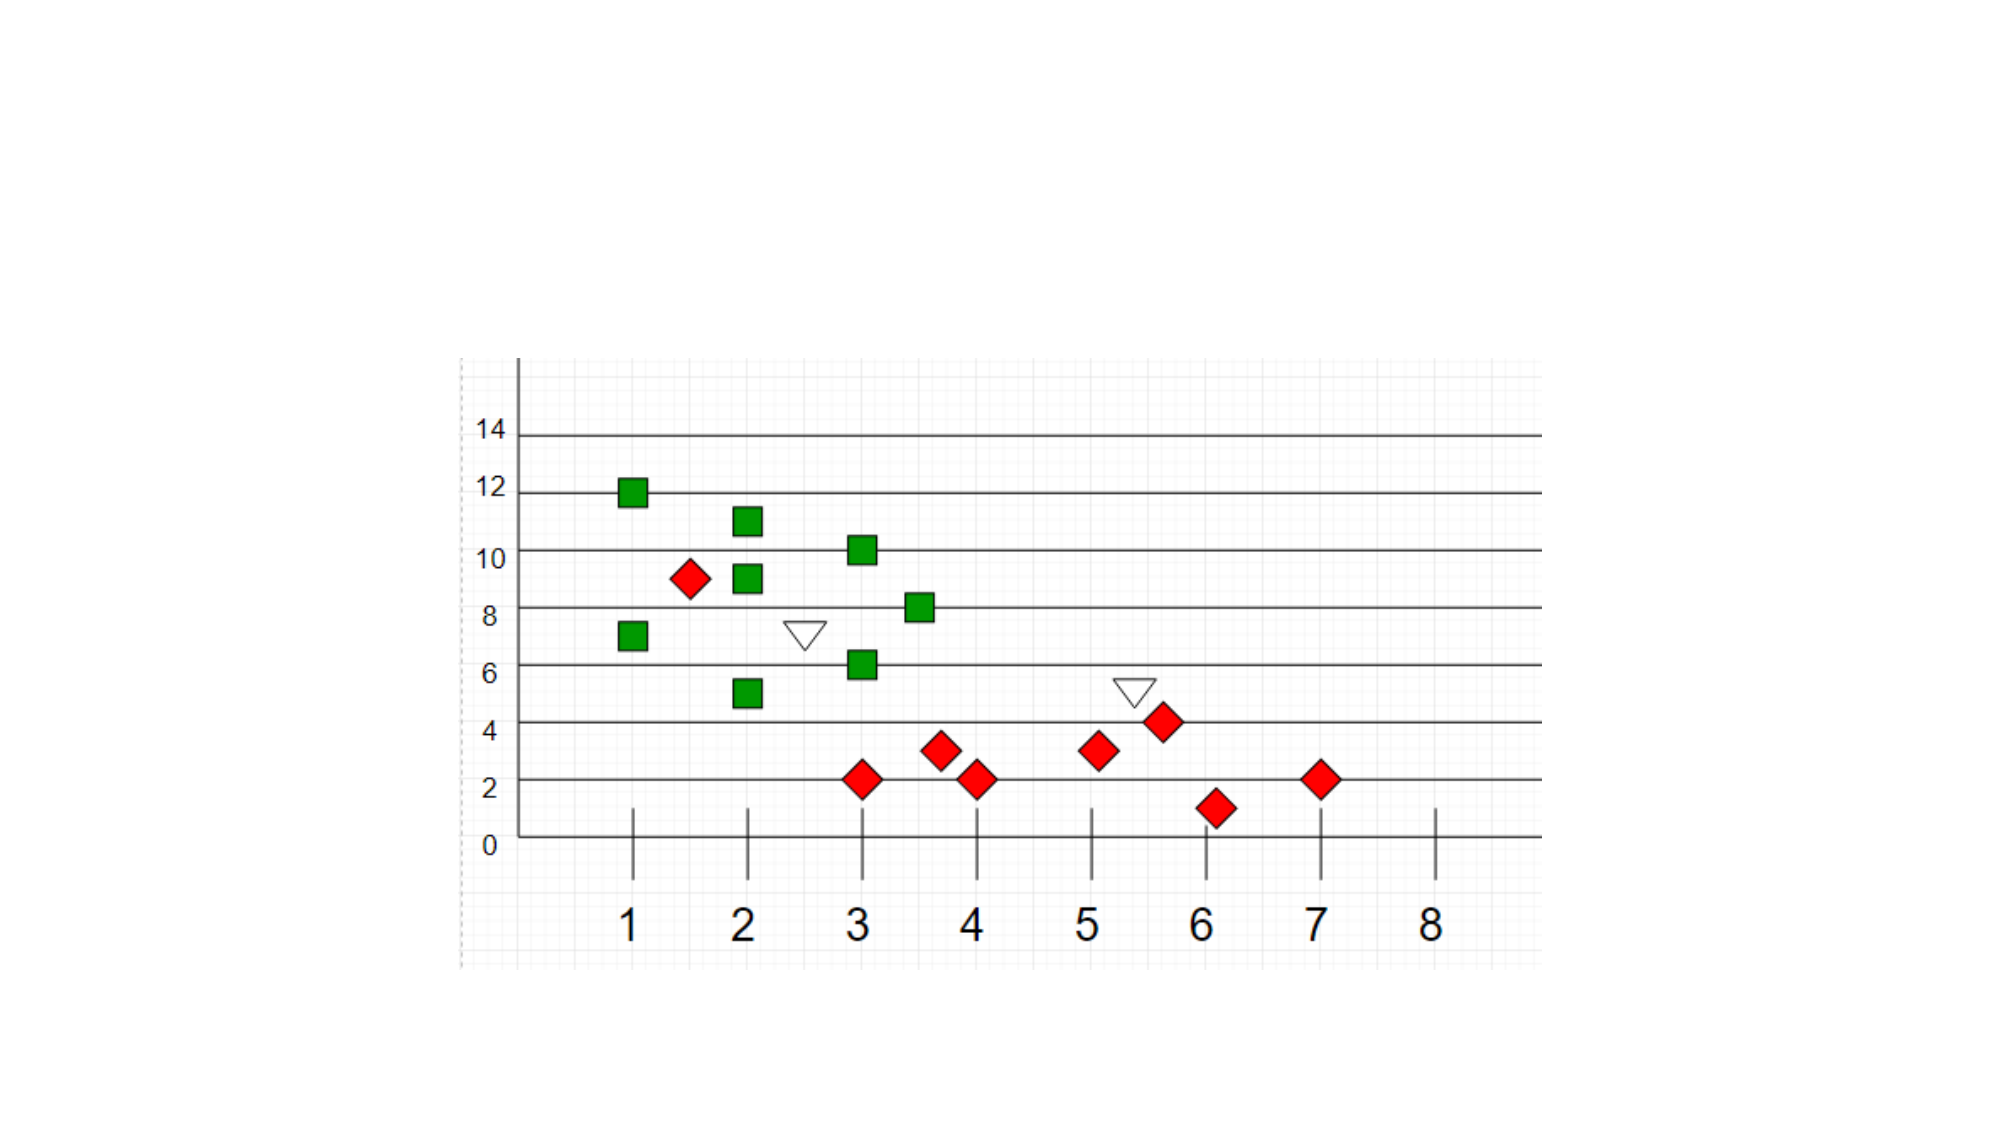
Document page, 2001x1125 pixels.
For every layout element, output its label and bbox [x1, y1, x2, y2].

list [458, 358, 1542, 970]
